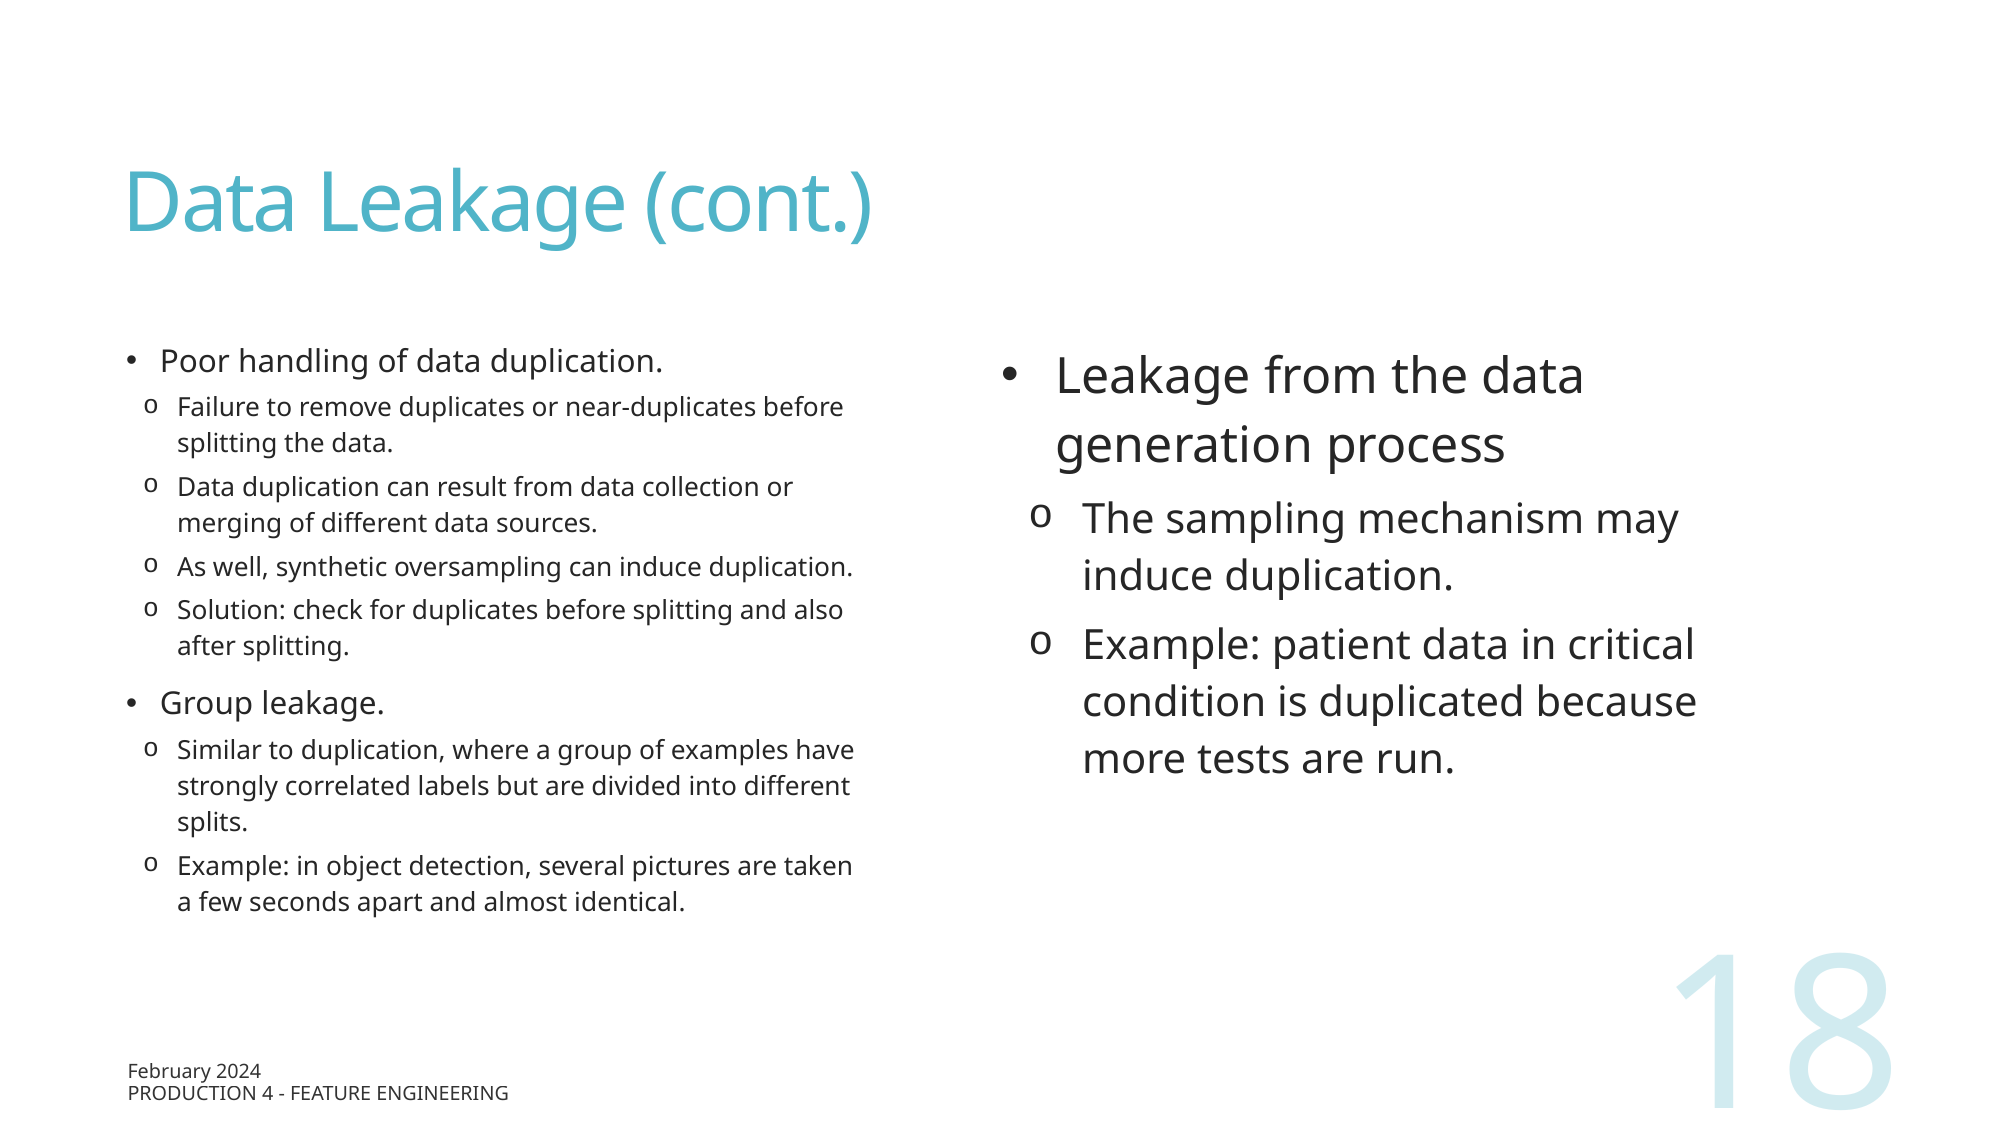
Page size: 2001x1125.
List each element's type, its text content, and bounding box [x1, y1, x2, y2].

slide_number 18 [1437, 963, 1918, 1125]
list Poor handling of data duplication. Failure to remove duplicates or near-duplicates before splitting the data. Data duplication can result from data collection or merging of different data sources. As well, synthetic oversampling can induce duplication. Solution: check for duplicates before splitting and also after splitting. Group leakage. Similar to duplication, where a group of examples have strongly correlated labels but are divided into different splits. Example: in object detection, several pictures are taken a few seconds apart and almost identical. [111, 327, 876, 946]
list Leakage from the data generation process The sampling mechanism may induce duplication. Example: patient data in critical condition is duplicated because more tests are run. [986, 327, 1752, 946]
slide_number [112, 1051, 788, 1075]
title Data Leakage (cont.) [107, 81, 1875, 330]
footer Production 4 - Feature Engineering [112, 1075, 938, 1113]
